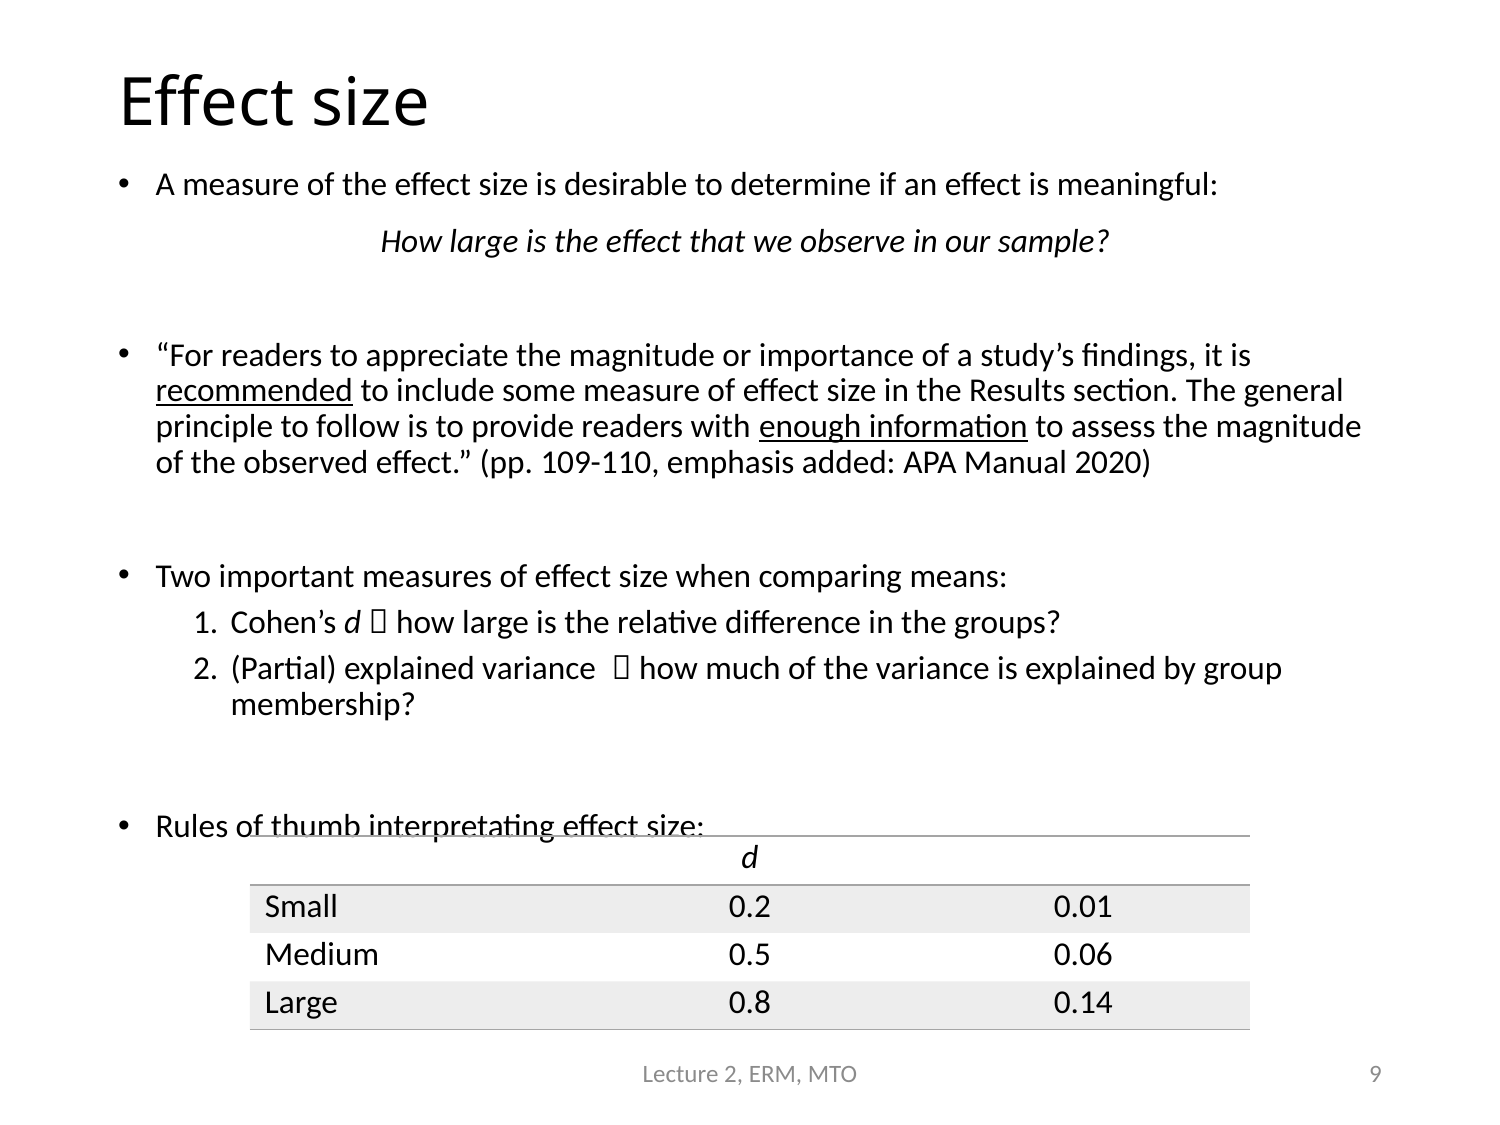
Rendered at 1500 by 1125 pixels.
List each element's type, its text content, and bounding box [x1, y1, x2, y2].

footer Lecture 2, ERM, MTO [496, 1042, 1004, 1103]
title Effect size [103, 59, 1397, 149]
slide_number 9 [1059, 1042, 1397, 1103]
